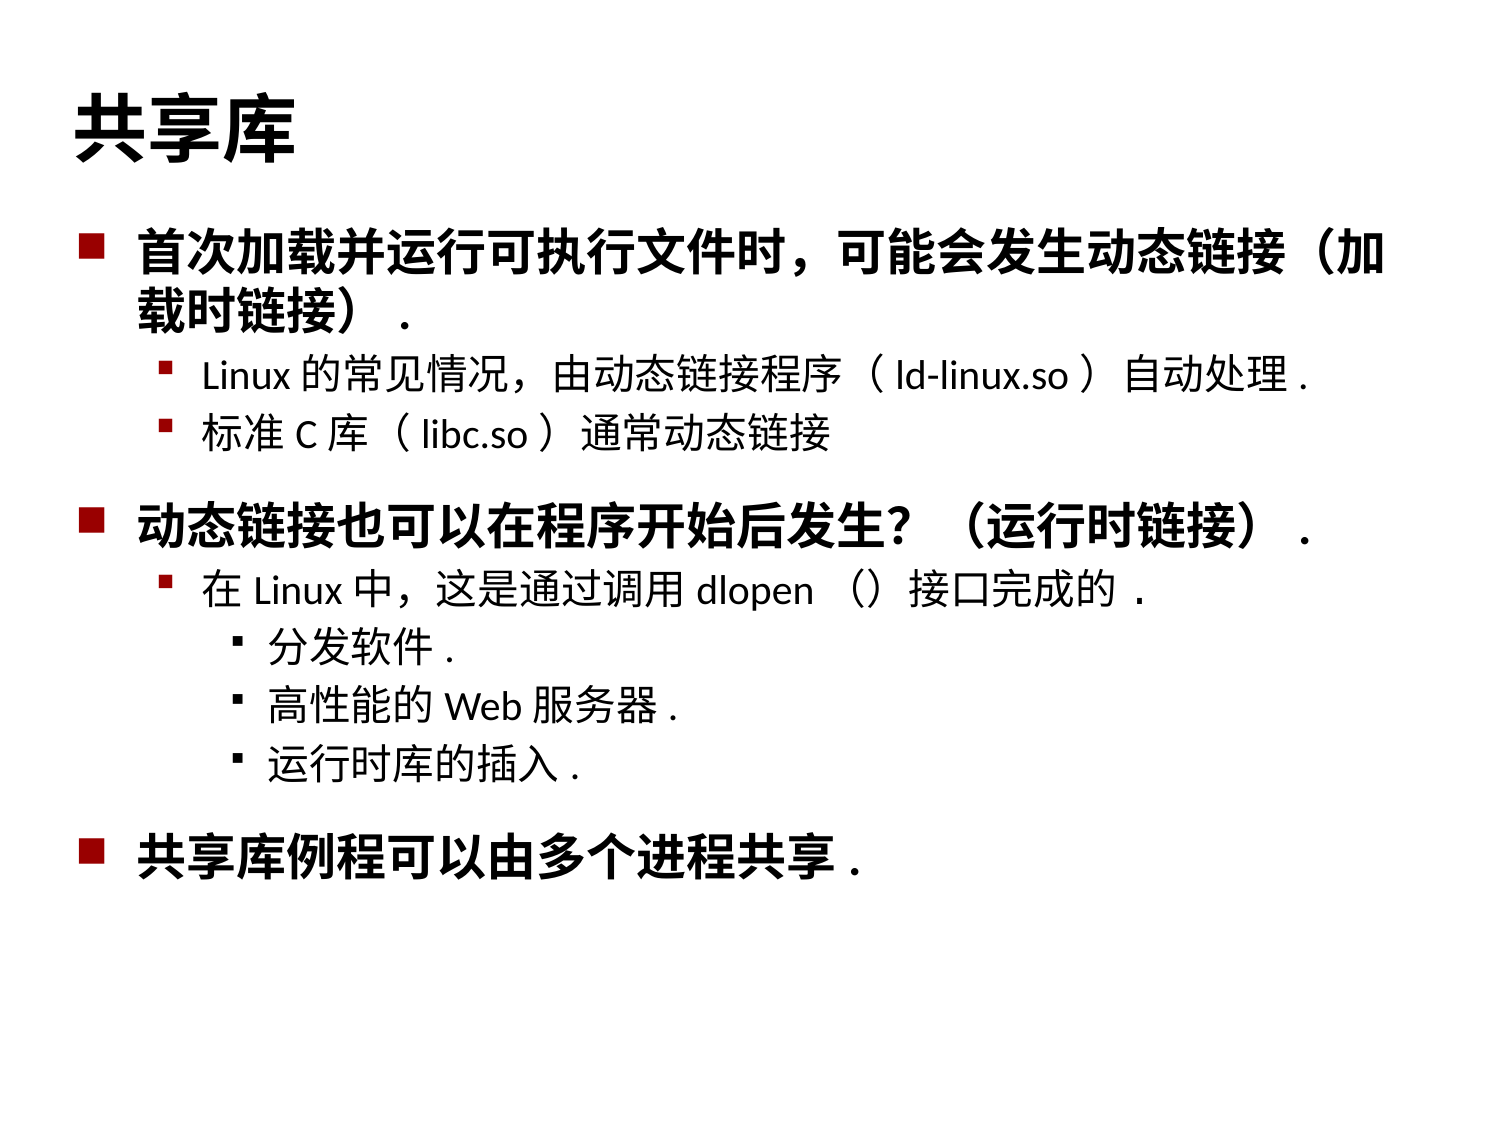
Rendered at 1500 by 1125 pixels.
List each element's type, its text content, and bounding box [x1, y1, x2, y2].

text_box 首次加载并运行可执行文件时，可能会发生动态链接（加载时链接）. Linux的常见情况，由动态链接程序（ld-linux.so）自动处理. 标准C库（libc.so）通常动态链接 动态链接也可以在程序开始后发生？（运行时链接）. 在Linux中，这是通过调用dlopen（）接口完成的. 分发软件. 高性能的Web服务器. 运行时库的插入. 共享库例程可以由多个进程共享. [64, 212, 1428, 1113]
text_box 共享库 [57, 62, 1488, 191]
